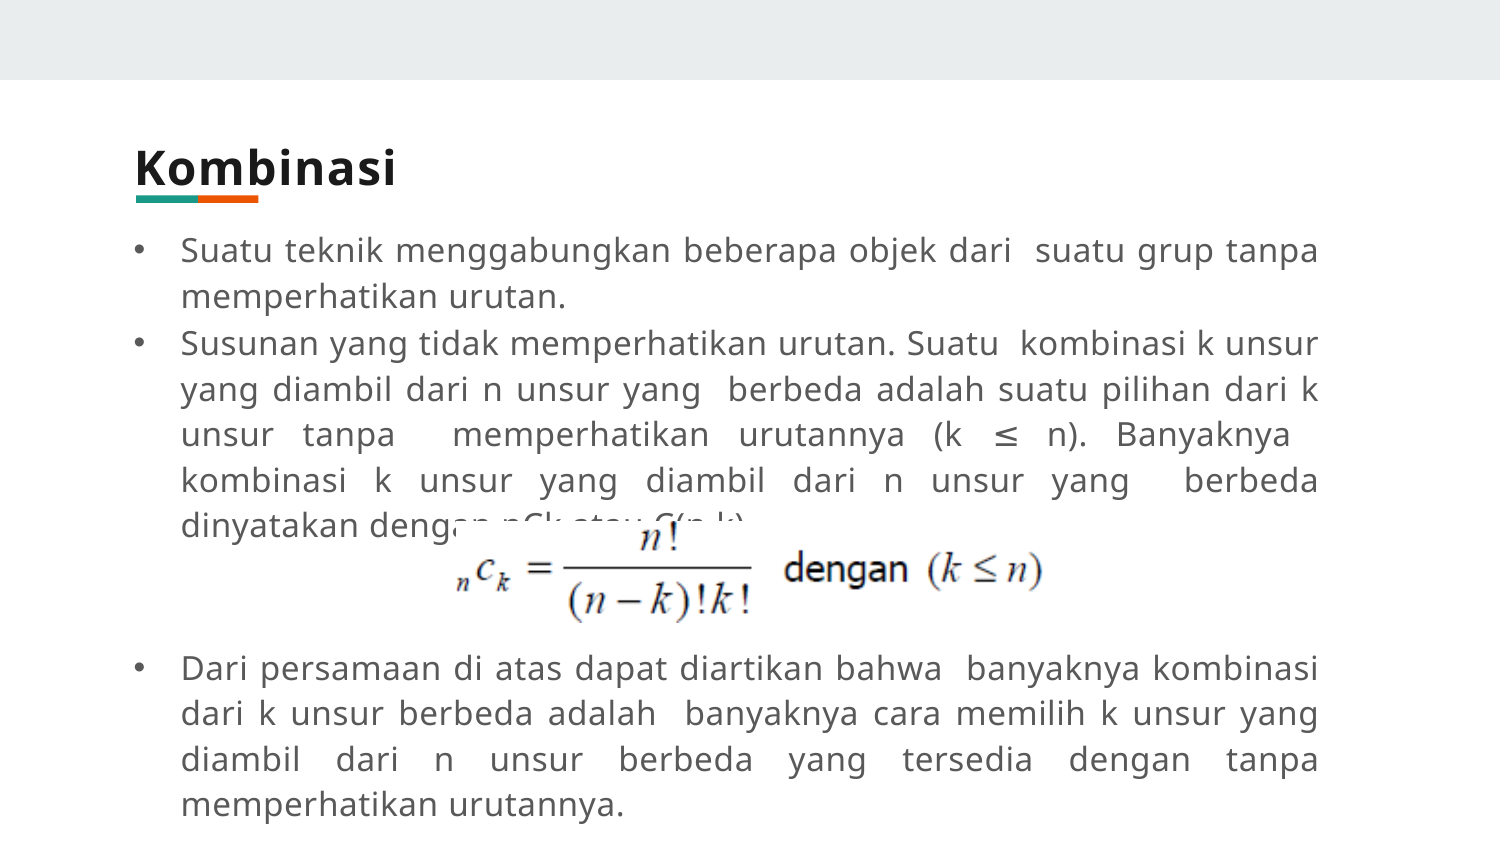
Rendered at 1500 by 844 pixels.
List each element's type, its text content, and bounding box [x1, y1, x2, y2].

text_box Suatu teknik menggabungkan beberapa objek dari suatu grup tanpa memperhatikan urutan. Susunan yang tidak memperhatikan urutan. Suatu kombinasi k unsur yang diambil dari n unsur yang berbeda adalah suatu pilihan dari k unsur tanpa memperhatikan urutannya (k ≤ n). Banyaknya kombinasi k unsur yang diambil dari n unsur yang berbeda dinyatakan dengan nCk atau C(n,k) Dari persamaan di atas dapat diartikan bahwa banyaknya kombinasi dari k unsur berbeda adalah banyaknya cara memilih k unsur yang diambil dari n unsur berbeda yang tersedia dengan tanpa memperhatikan urutannya. [131, 221, 1361, 844]
title Kombinasi [131, 134, 750, 221]
picture [455, 521, 1044, 623]
